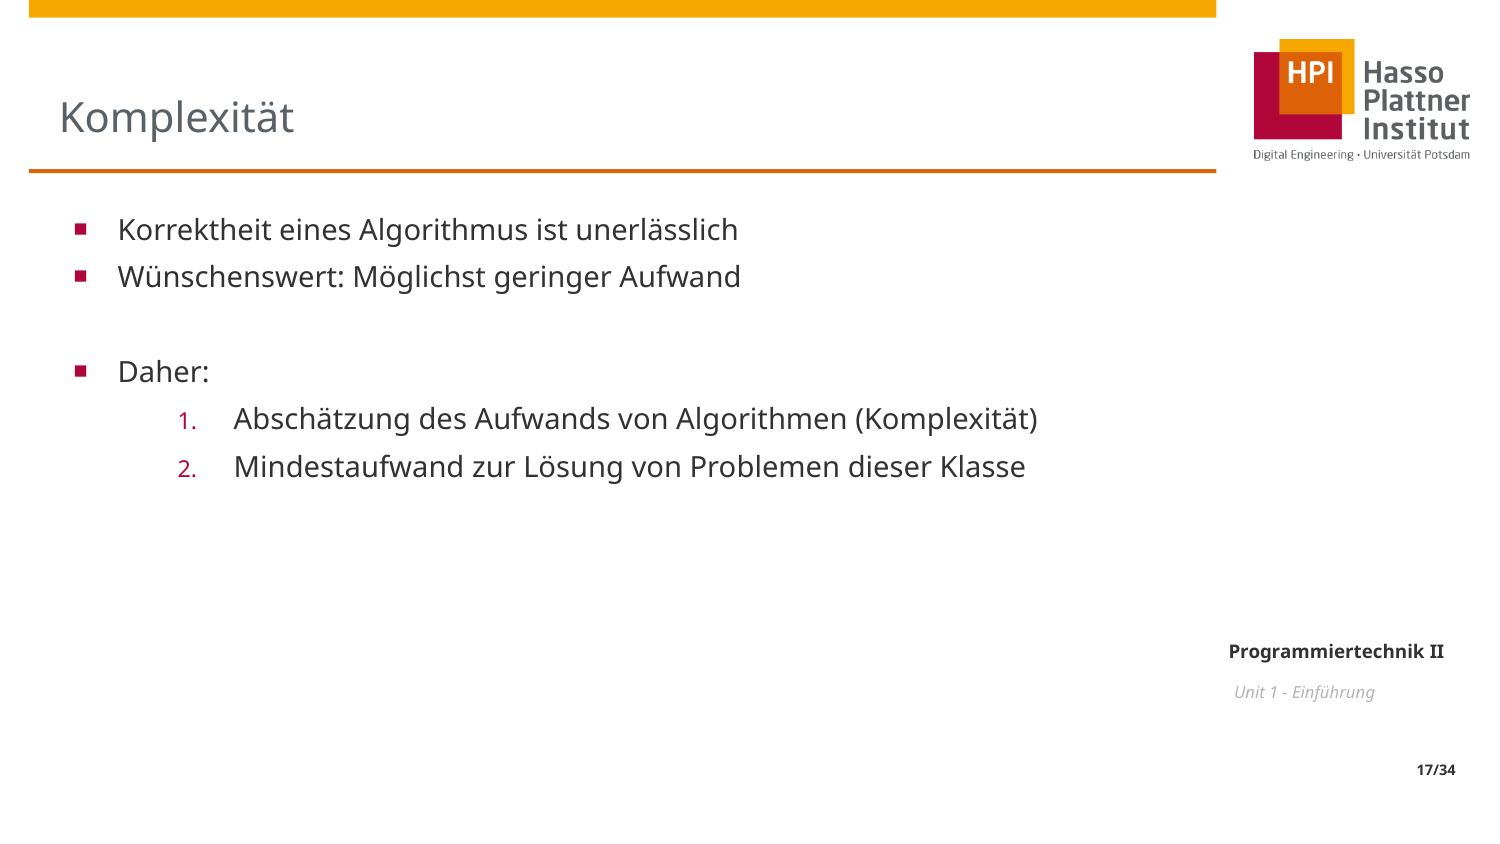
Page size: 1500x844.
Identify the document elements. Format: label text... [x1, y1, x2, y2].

title Komplexität [58, 17, 1187, 170]
list Korrektheit eines Algorithmus ist unerlässlich Wünschenswert: Möglichst geringer Aufwand Daher: Abschätzung des Aufwands von Algorithmen (Komplexität) Mindestaufwand zur Lösung von Problemen dieser Klasse [58, 203, 1187, 788]
picture [1254, 39, 1470, 161]
